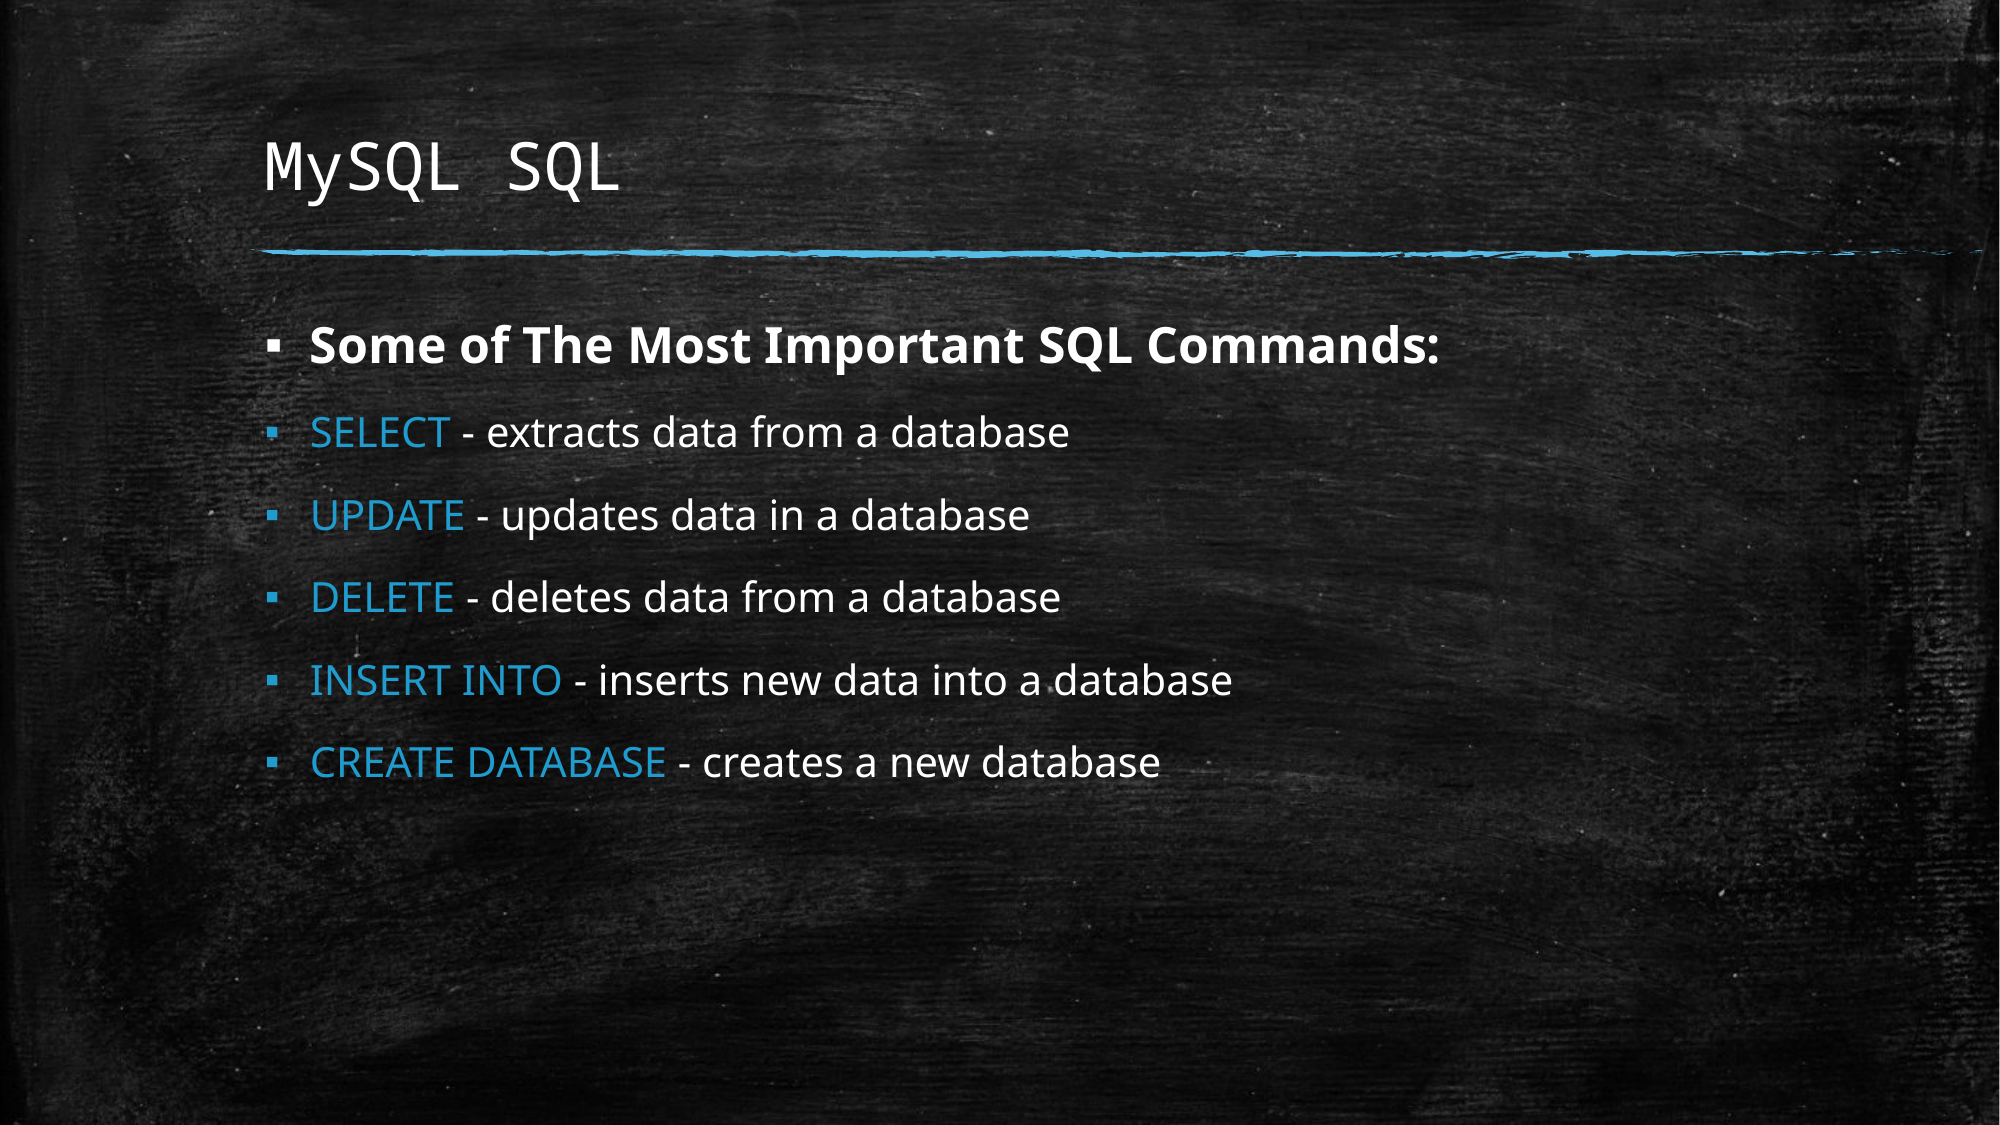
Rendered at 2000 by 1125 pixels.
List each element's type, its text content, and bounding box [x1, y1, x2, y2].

list Some of The Most Important SQL Commands: SELECT - extracts data from a database UPDATE - updates data in a database DELETE - deletes data from a database INSERT INTO - inserts new data into a database CREATE DATABASE - creates a new database [249, 312, 1750, 1013]
title MySQL SQL [249, 45, 1750, 213]
